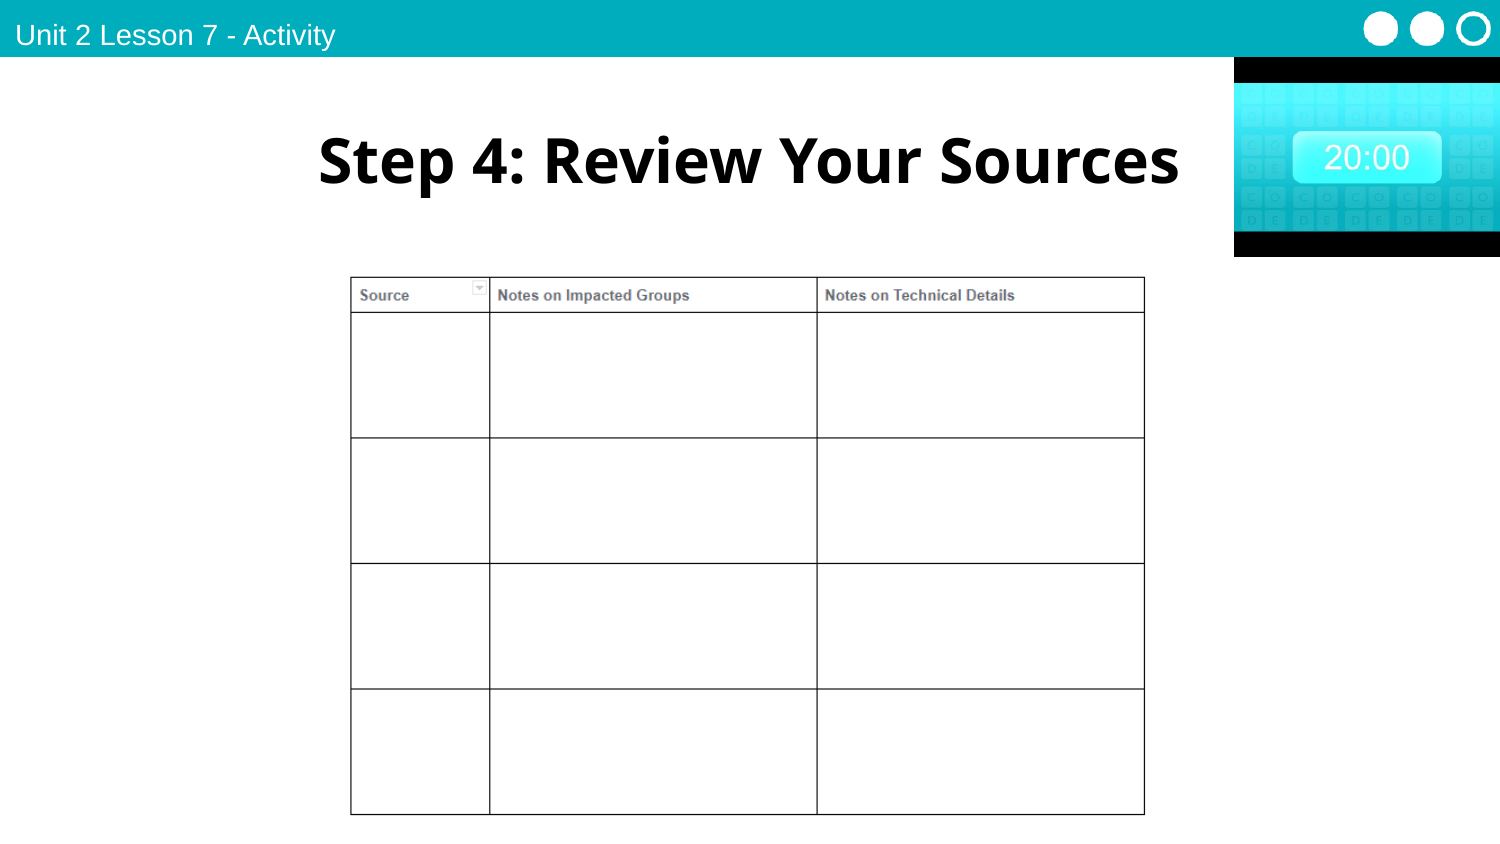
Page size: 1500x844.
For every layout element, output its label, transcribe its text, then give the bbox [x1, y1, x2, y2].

text_box Unit 2 Lesson 7 - Activity [0, 0, 750, 58]
picture [0, 0, 1500, 844]
text_box Step 4: Review Your Sources [265, 106, 1229, 225]
